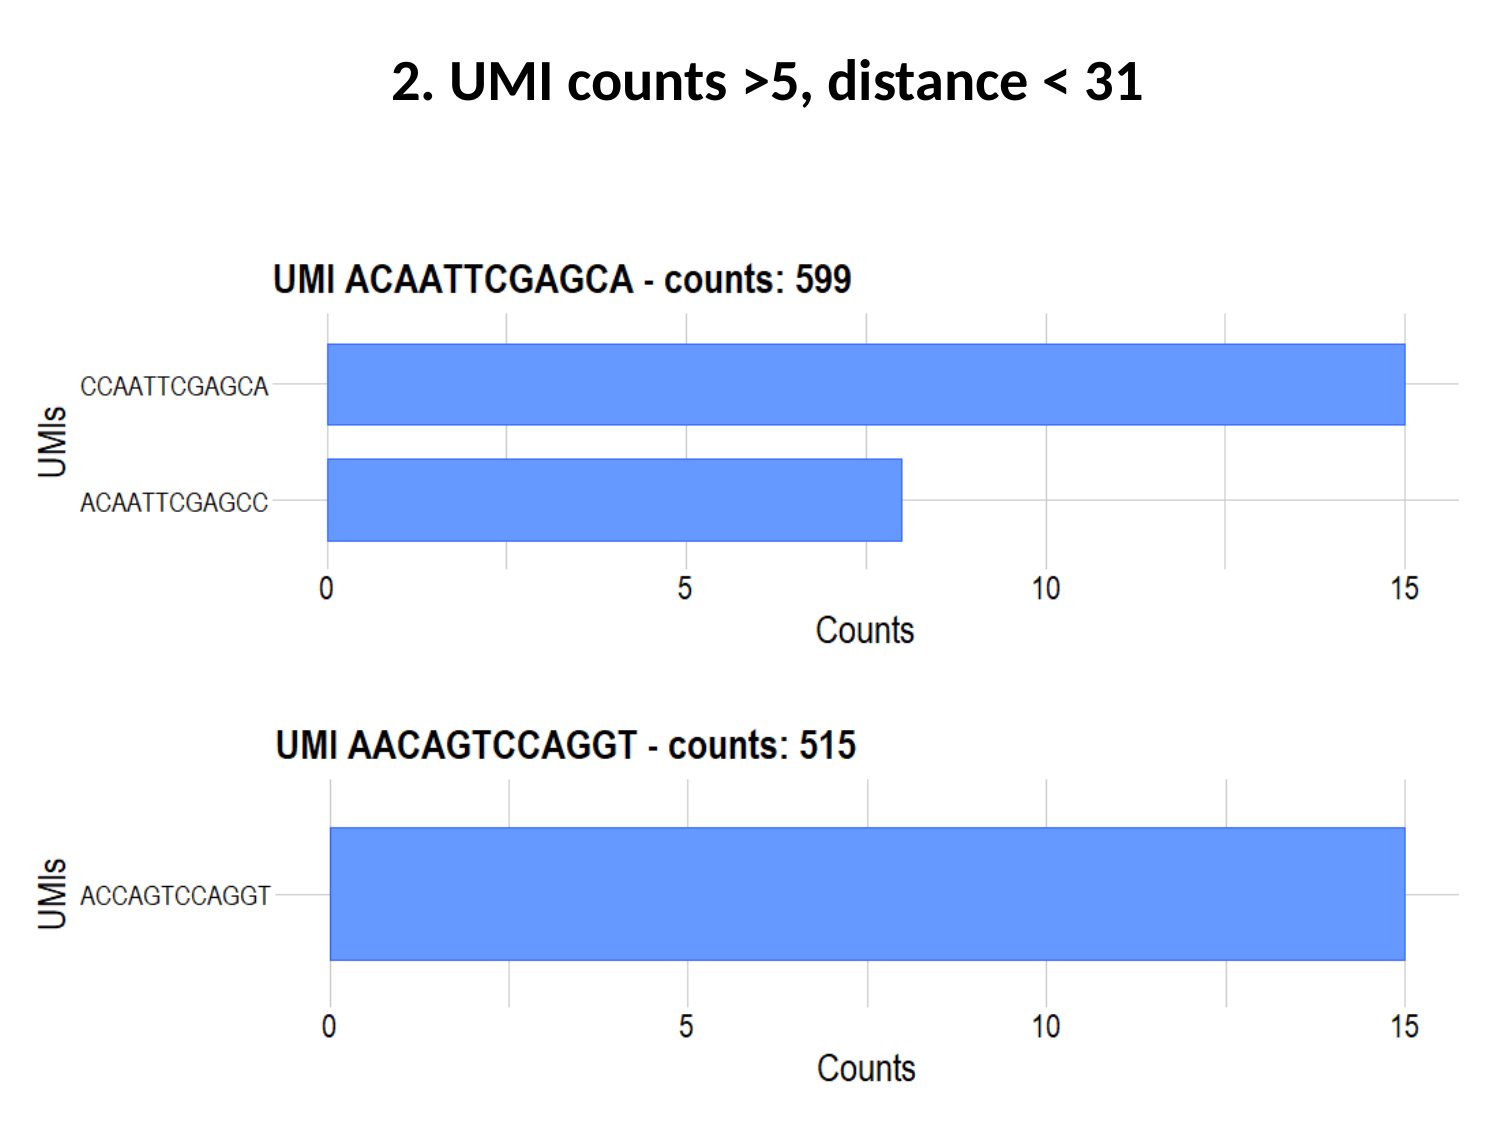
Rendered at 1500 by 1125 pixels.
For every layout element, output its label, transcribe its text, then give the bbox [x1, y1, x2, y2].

text_box 2. UMI counts >5, distance < 31 [234, 35, 1301, 120]
picture [0, 222, 1500, 687]
picture [0, 688, 1500, 1125]
